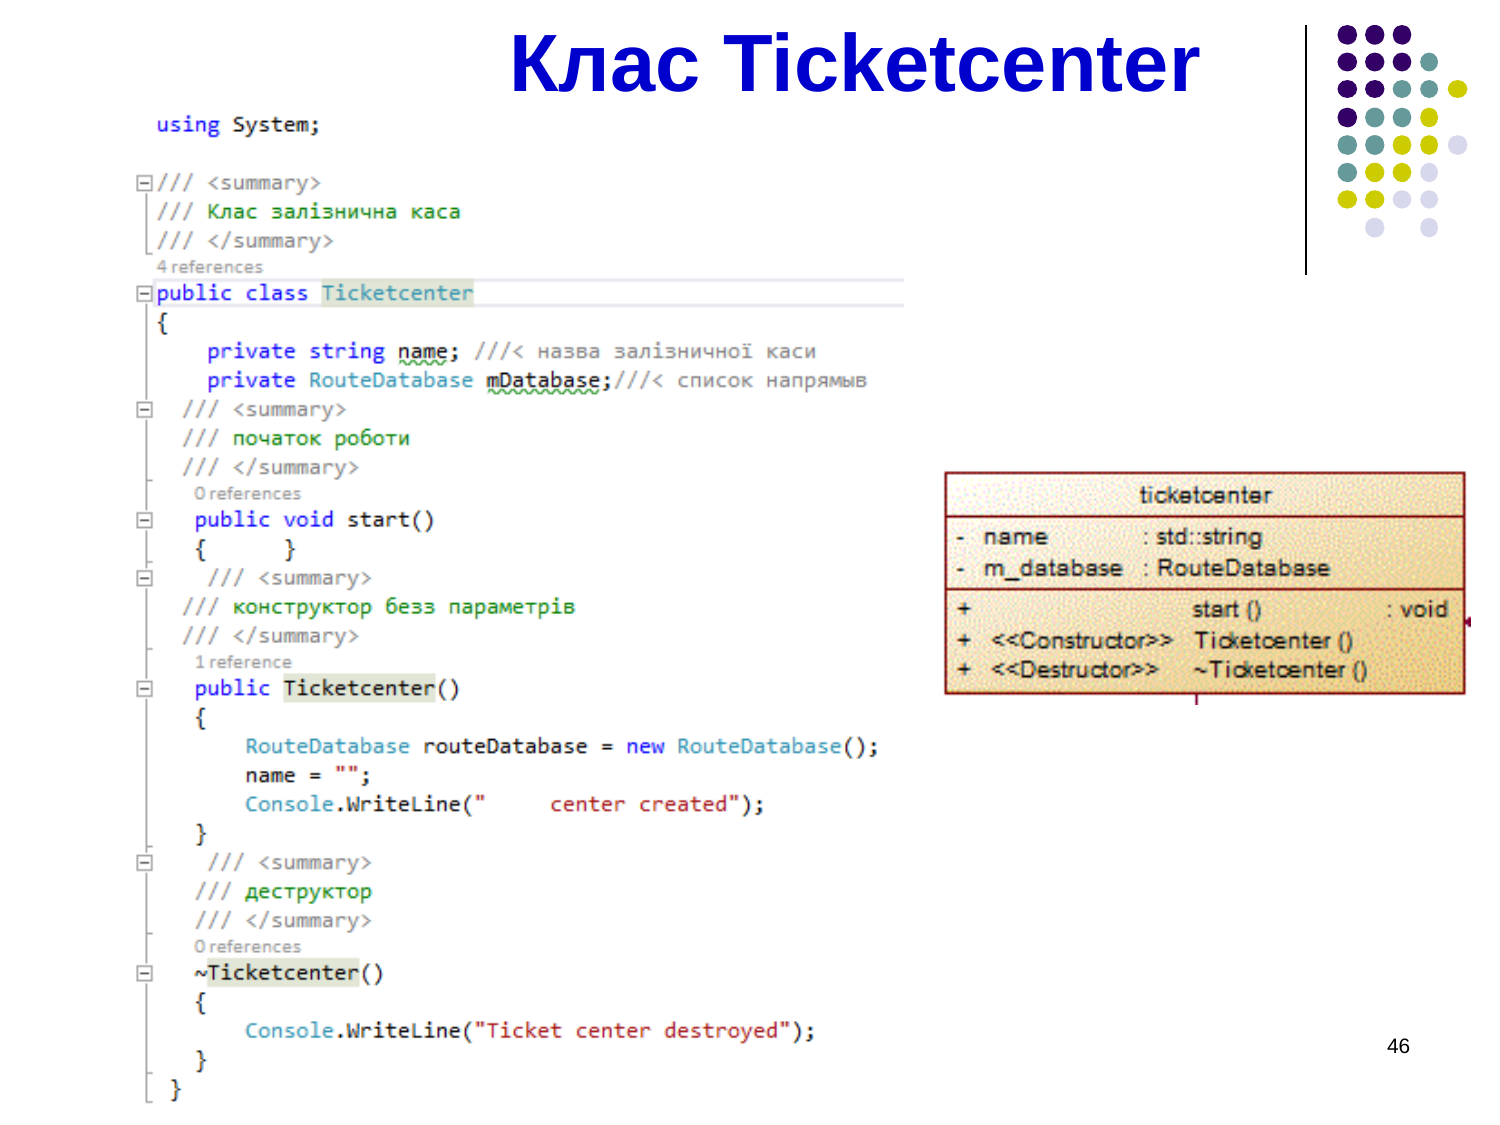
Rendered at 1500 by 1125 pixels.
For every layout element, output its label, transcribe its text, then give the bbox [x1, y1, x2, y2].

picture [135, 111, 904, 1107]
slide_number ‹#› [1074, 1025, 1425, 1100]
picture [938, 470, 1472, 705]
title Клас Ticketcenter [494, 19, 1250, 116]
